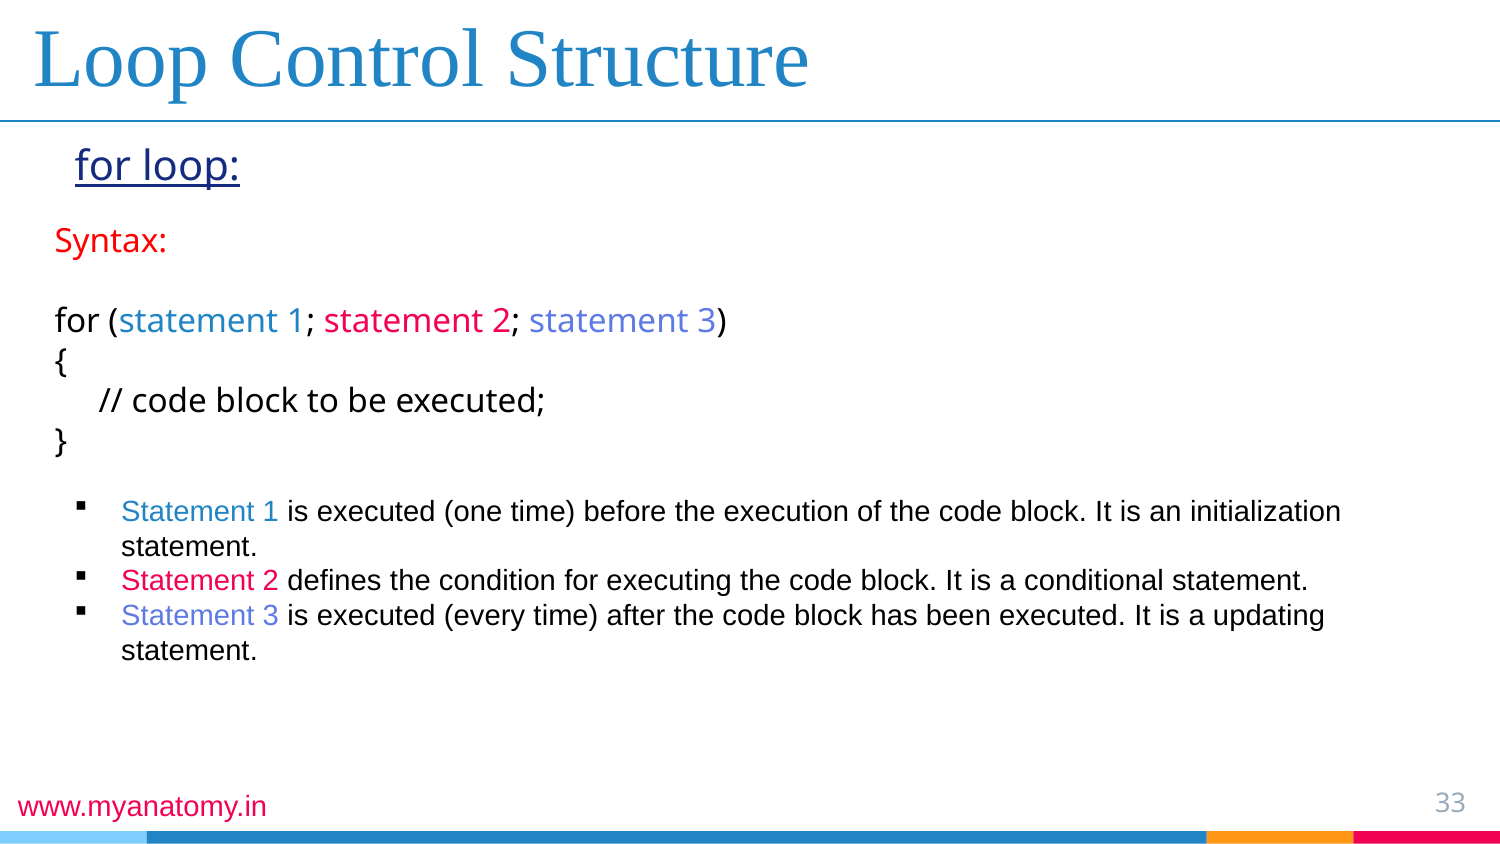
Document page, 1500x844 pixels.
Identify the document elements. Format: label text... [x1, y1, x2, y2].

text_box Statement 1 is executed (one time) before the execution of the code block. It is an initialization statement. Statement 2 defines the condition for executing the code block. It is a conditional statement. Statement 3 is executed (every time) after the code block has been executed. It is a updating statement. [59, 484, 1413, 674]
slide_number 33 [1391, 770, 1482, 822]
text_box Syntax: for (statement 1; statement 2; statement 3) { // code block to be executed; } [39, 212, 742, 467]
title Loop Control Structure [18, 15, 1471, 119]
text_box for loop: [59, 129, 647, 202]
text_box www.myanatomy.in [3, 780, 283, 830]
